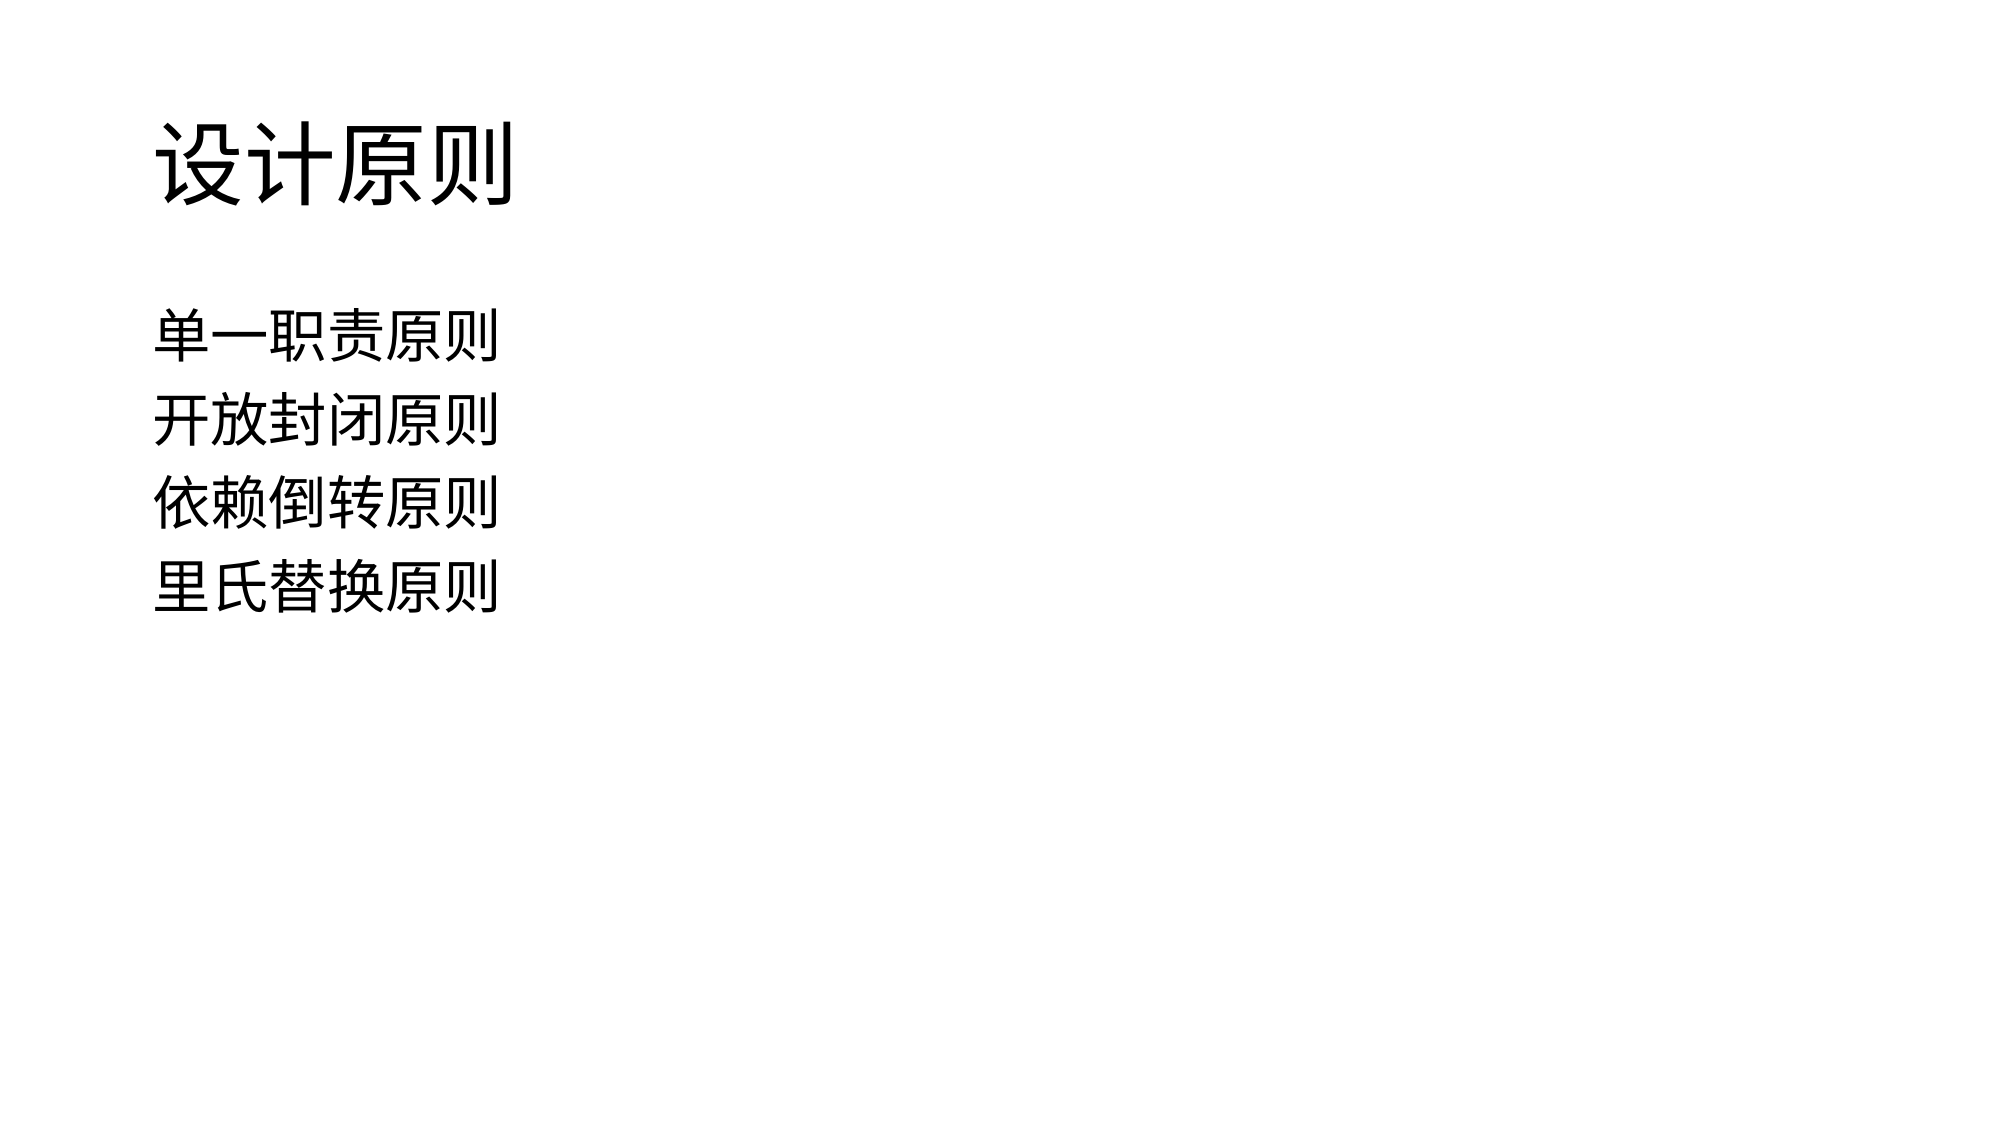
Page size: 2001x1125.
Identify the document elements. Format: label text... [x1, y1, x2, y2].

list 单一职责原则 开放封闭原则 依赖倒转原则 里氏替换原则 [137, 299, 1863, 1014]
title 设计原则 [137, 59, 1863, 278]
